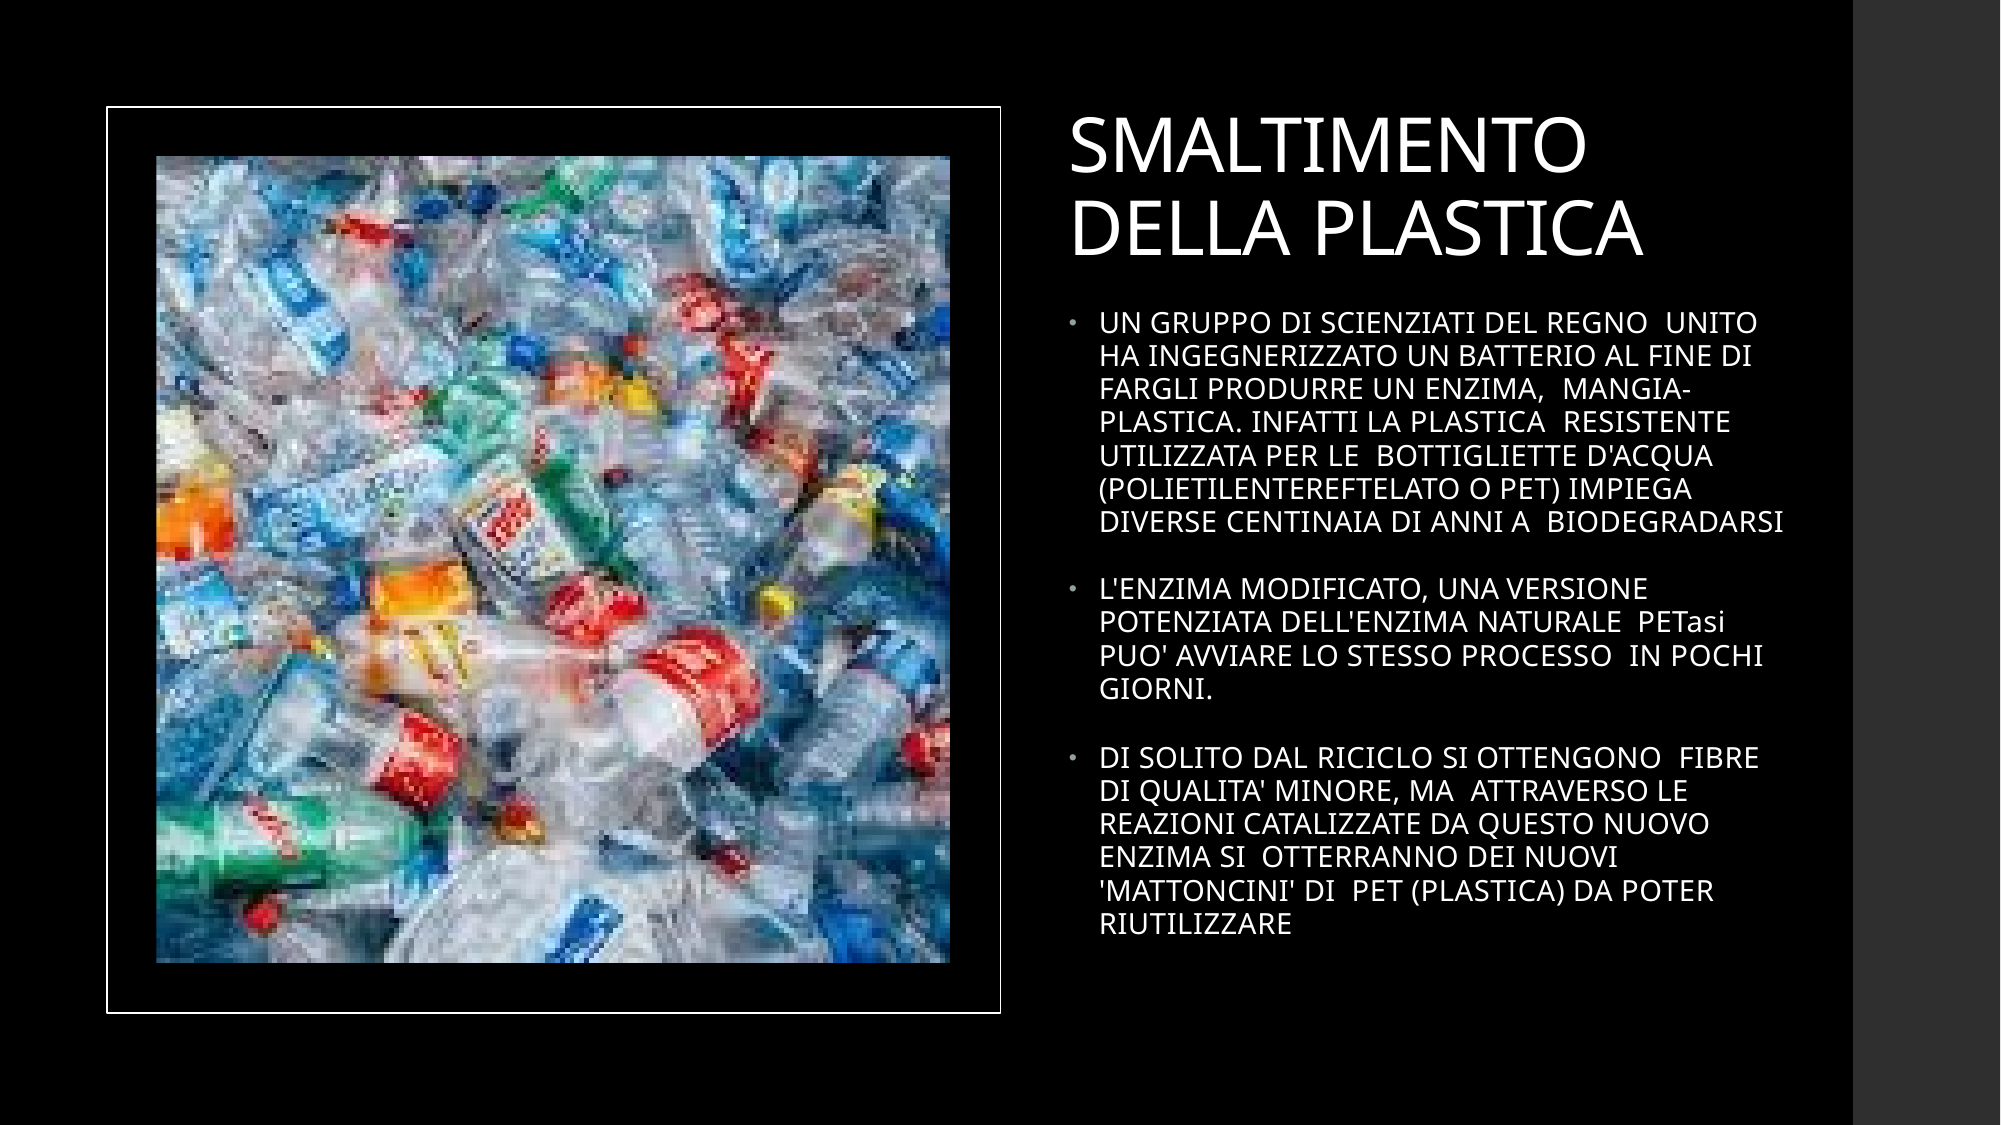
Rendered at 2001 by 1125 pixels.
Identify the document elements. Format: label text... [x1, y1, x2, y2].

text_box UN GRUPPO DI SCIENZIATI DEL REGNO UNITO HA INGEGNERIZZATO UN BATTERIO AL FINE DI FARGLI PRODURRE UN ENZIMA, MANGIA- PLASTICA. INFATTI LA PLASTICA RESISTENTE UTILIZZATA PER LE BOTTIGLIETTE D'ACQUA (POLIETILENTEREFTELATO O PET) IMPIEGA DIVERSE CENTINAIA DI ANNI A BIODEGRADARSI L'ENZIMA MODIFICATO, UNA VERSIONE POTENZIATA DELL'ENZIMA NATURALE PETasi PUO' AVVIARE LO STESSO PROCESSO IN POCHI GIORNI. DI SOLITO DAL RICICLO SI OTTENGONO FIBRE DI QUALITA' MINORE, MA ATTRAVERSO LE REAZIONI CATALIZZATE DA QUESTO NUOVO ENZIMA SI OTTERRANNO DEI NUOVI 'MATTONCINI' DI PET (PLASTICA) DA POTER RIUTILIZZARE [1066, 302, 1789, 941]
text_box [105, 105, 1002, 1015]
title SMALTIMENTO DELLA PLASTICA [222, 57, 1778, 293]
